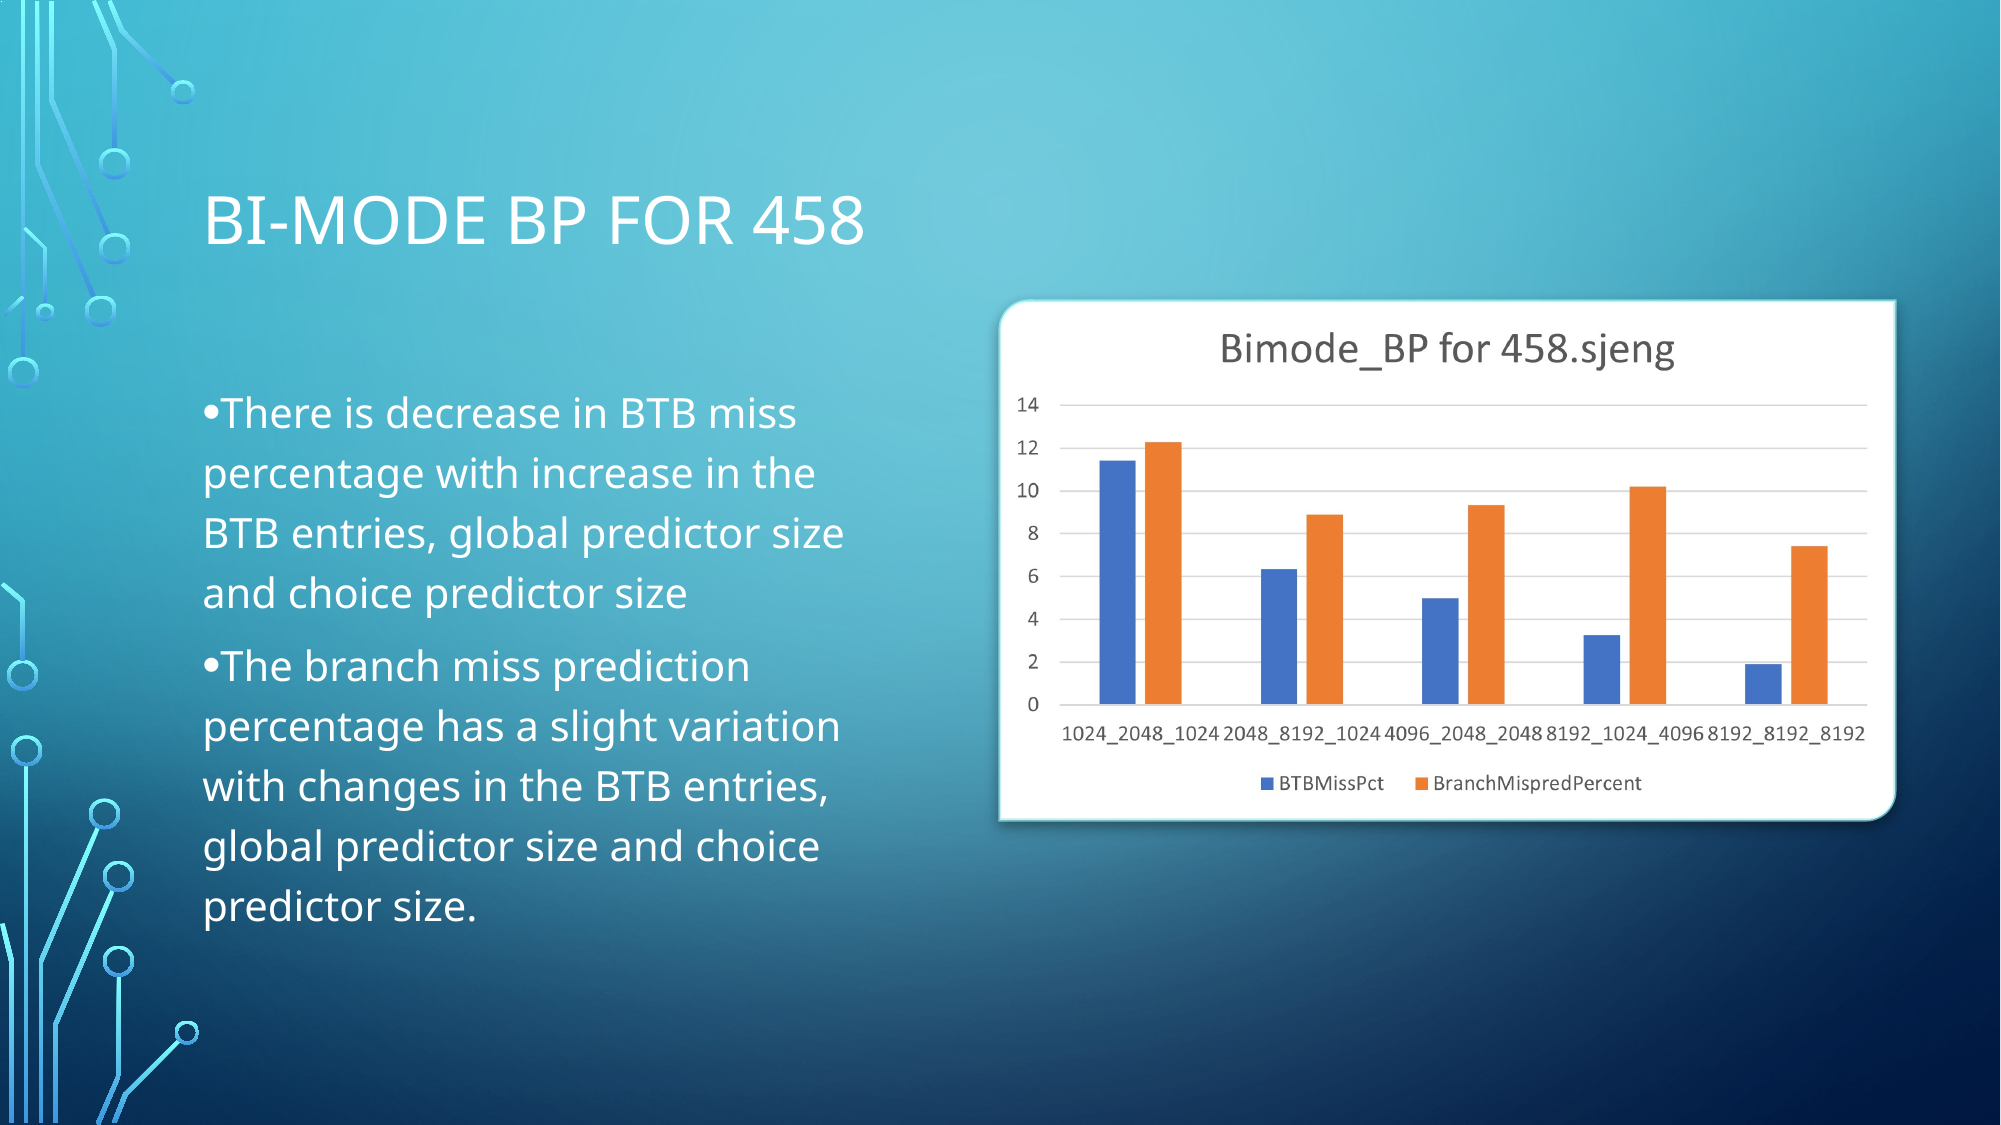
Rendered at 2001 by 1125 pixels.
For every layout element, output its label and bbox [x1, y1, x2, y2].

text_box [0, 0, 201, 1125]
list [999, 300, 1896, 821]
picture [201, 0, 2000, 1125]
